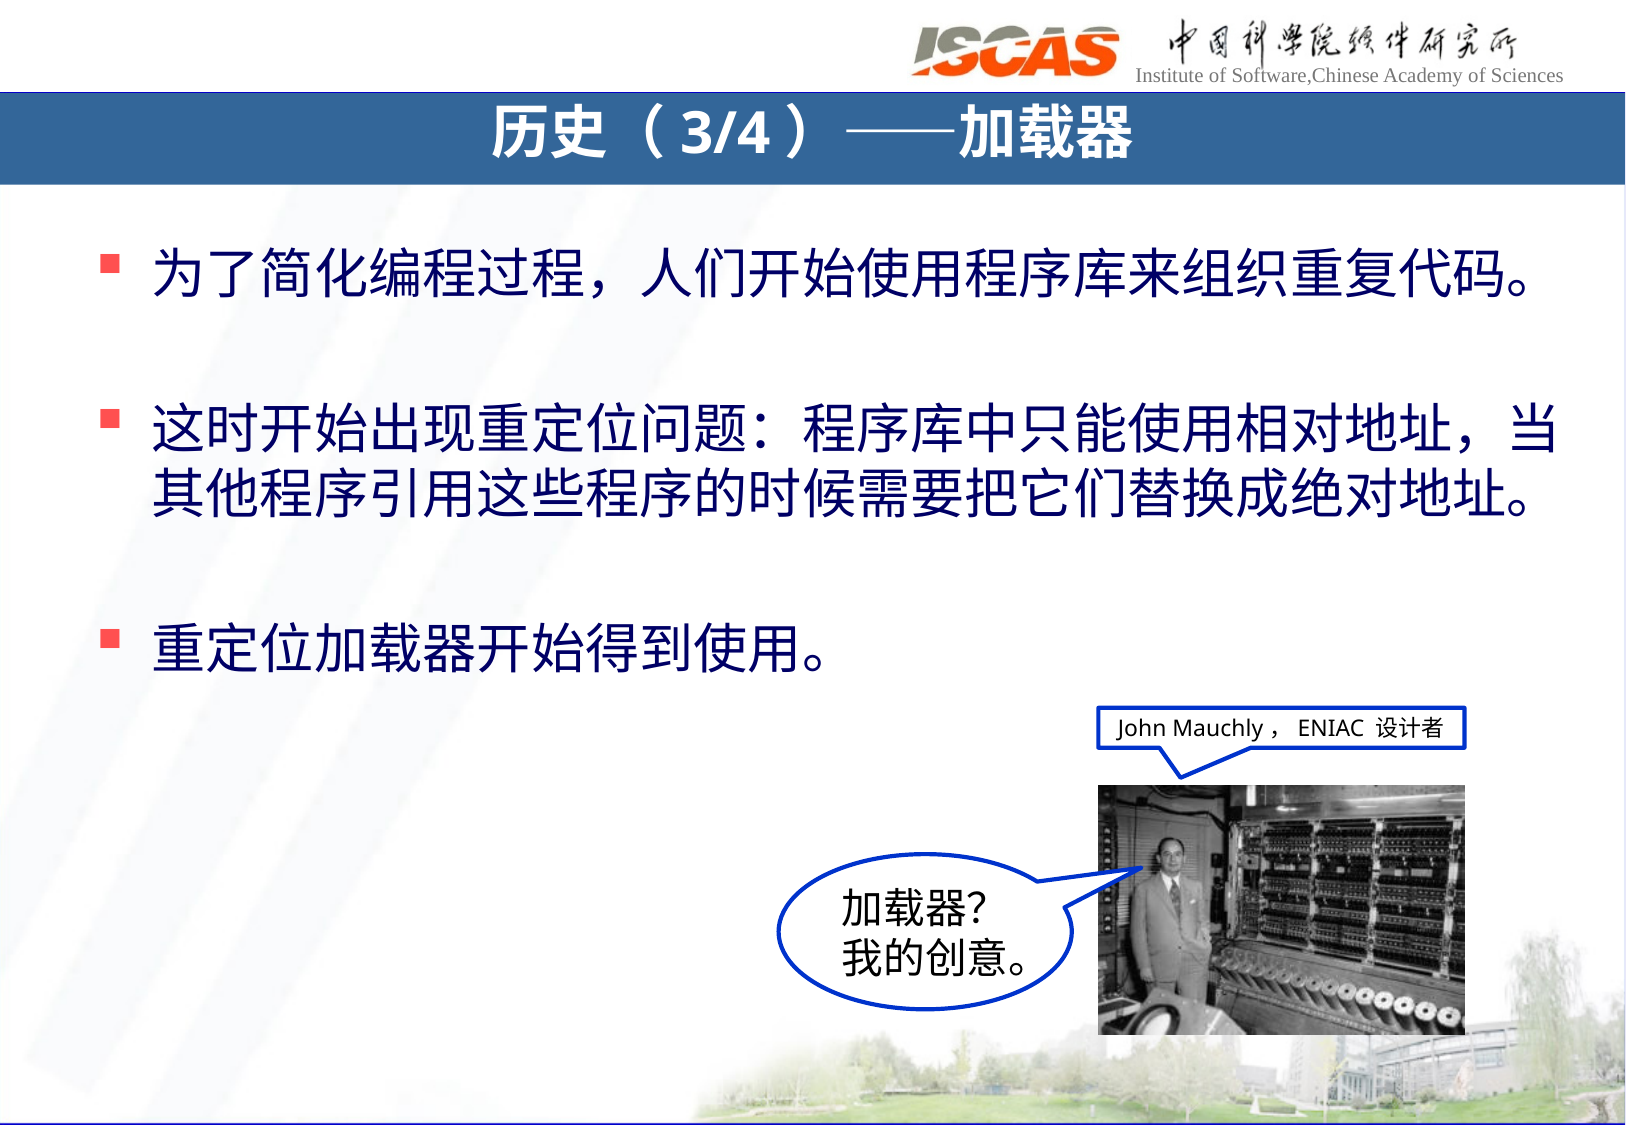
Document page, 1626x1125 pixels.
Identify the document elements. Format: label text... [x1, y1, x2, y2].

picture [907, 18, 1132, 87]
text_box 加载器？ 我的创意。 [776, 852, 1093, 1012]
title 历史（3/4）——加载器 [0, 93, 1625, 185]
picture [0, 92, 1626, 1125]
picture [1166, 15, 1519, 71]
text_box John Mauchly，ENIAC 设计者 [1096, 705, 1467, 780]
list 为了简化编程过程，人们开始使用程序库来组织重复代码。 这时开始出现重定位问题：程序库中只能使用相对地址，当其他程序引用这些程序的时候需要把它们替换成绝对地址。 重定位加载器开始得到使用。 [80, 231, 1581, 988]
